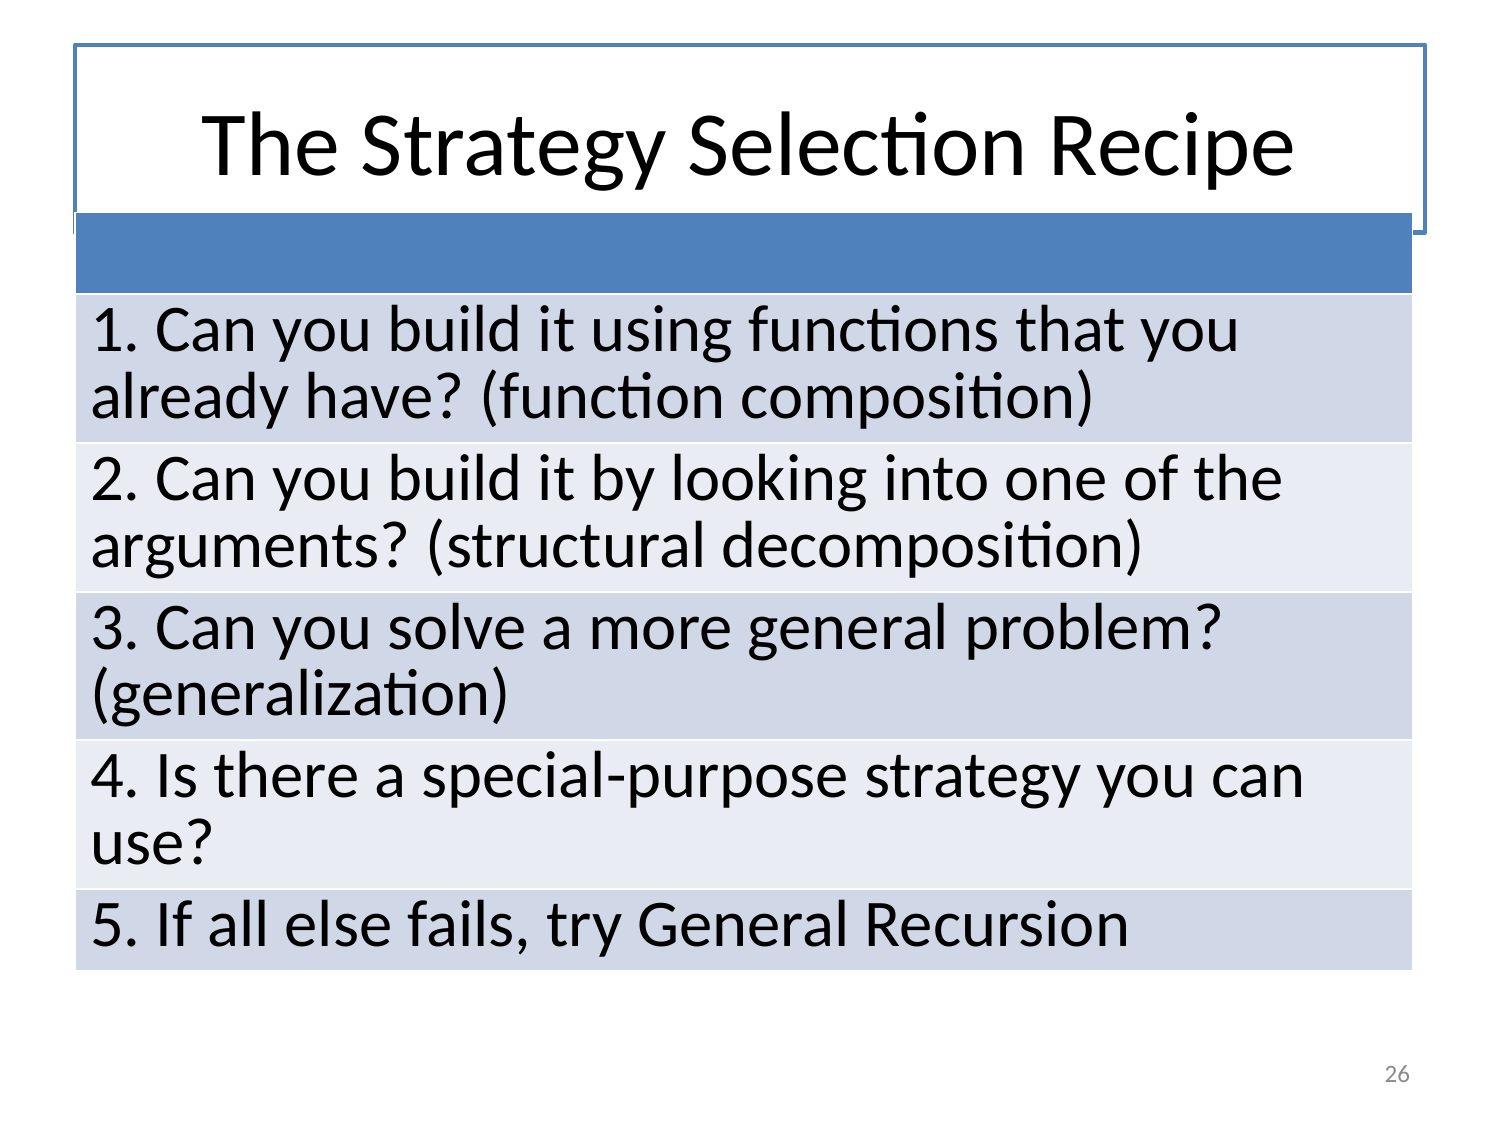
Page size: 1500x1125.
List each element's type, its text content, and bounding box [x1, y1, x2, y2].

table_cell 2. Can you build it by looking into one of the arguments? (structural decomposition) [76, 444, 1412, 591]
title The Strategy Selection Recipe [73, 43, 1427, 235]
table_cell 4. Is there a special-purpose strategy you can use? [76, 741, 1412, 888]
table_header [76, 213, 1412, 293]
slide_number 26 [1074, 1042, 1425, 1103]
table_cell 3. Can you solve a more general problem? (generalization) [76, 593, 1412, 739]
table_cell 1. Can you build it using functions that you already have? (function composition) [76, 295, 1412, 442]
table_cell 5. If all else fails, try General Recursion [76, 890, 1412, 970]
